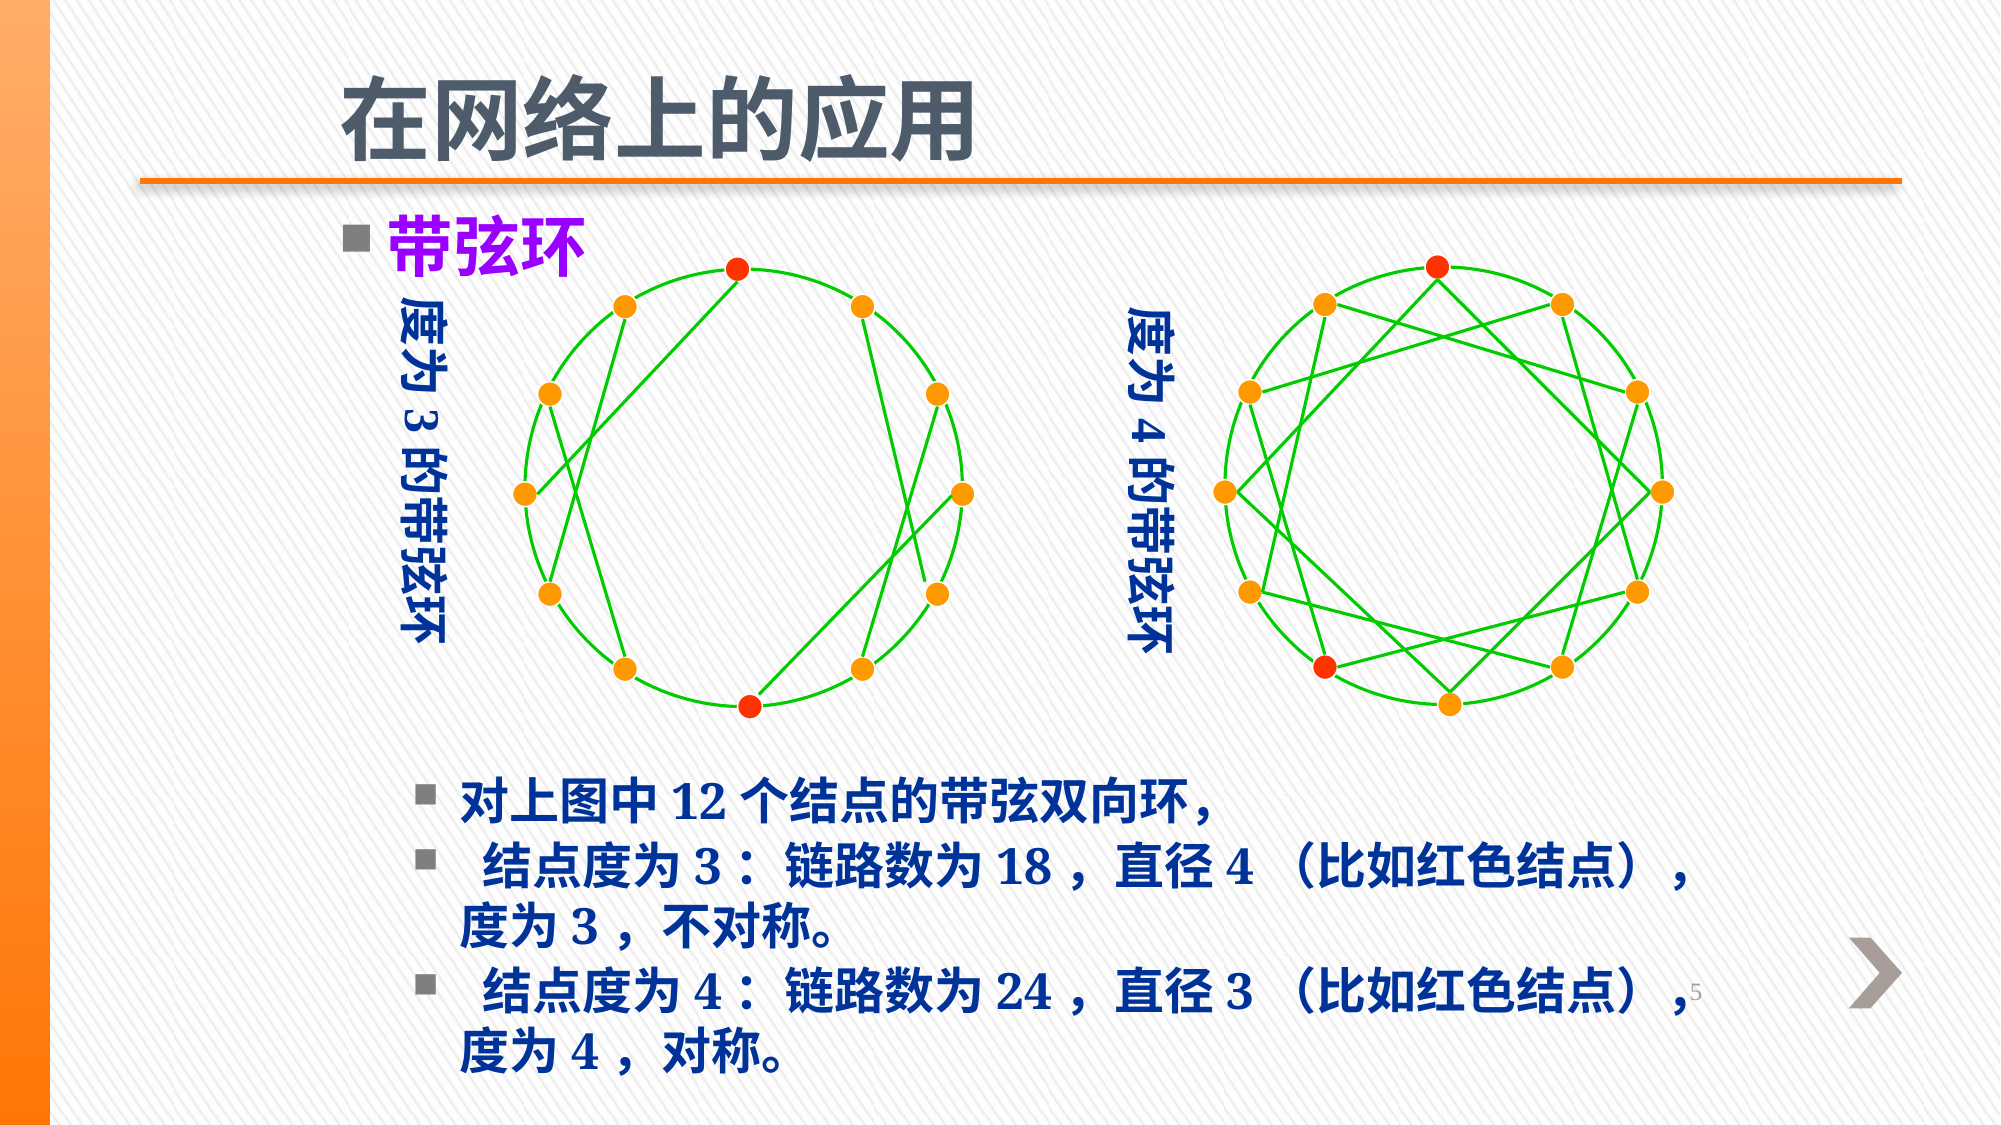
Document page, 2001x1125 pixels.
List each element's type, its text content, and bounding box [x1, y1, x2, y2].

slide_number 5 [1674, 960, 1738, 1021]
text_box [371, 256, 976, 720]
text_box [1098, 254, 1676, 718]
text_box 带弦环 [249, 197, 1688, 285]
text_box 对上图中12个结点的带弦双向环， 结点度为3：链路数为18，直径4（比如红色结点），度为3，不对称。 结点度为4：链路数为24，直径3（比如红色结点），度为4，对称。 [322, 761, 1761, 1125]
text_box 在网络上的应用 [324, 54, 1675, 173]
title 几种特殊的图 [0, 281, 50, 285]
